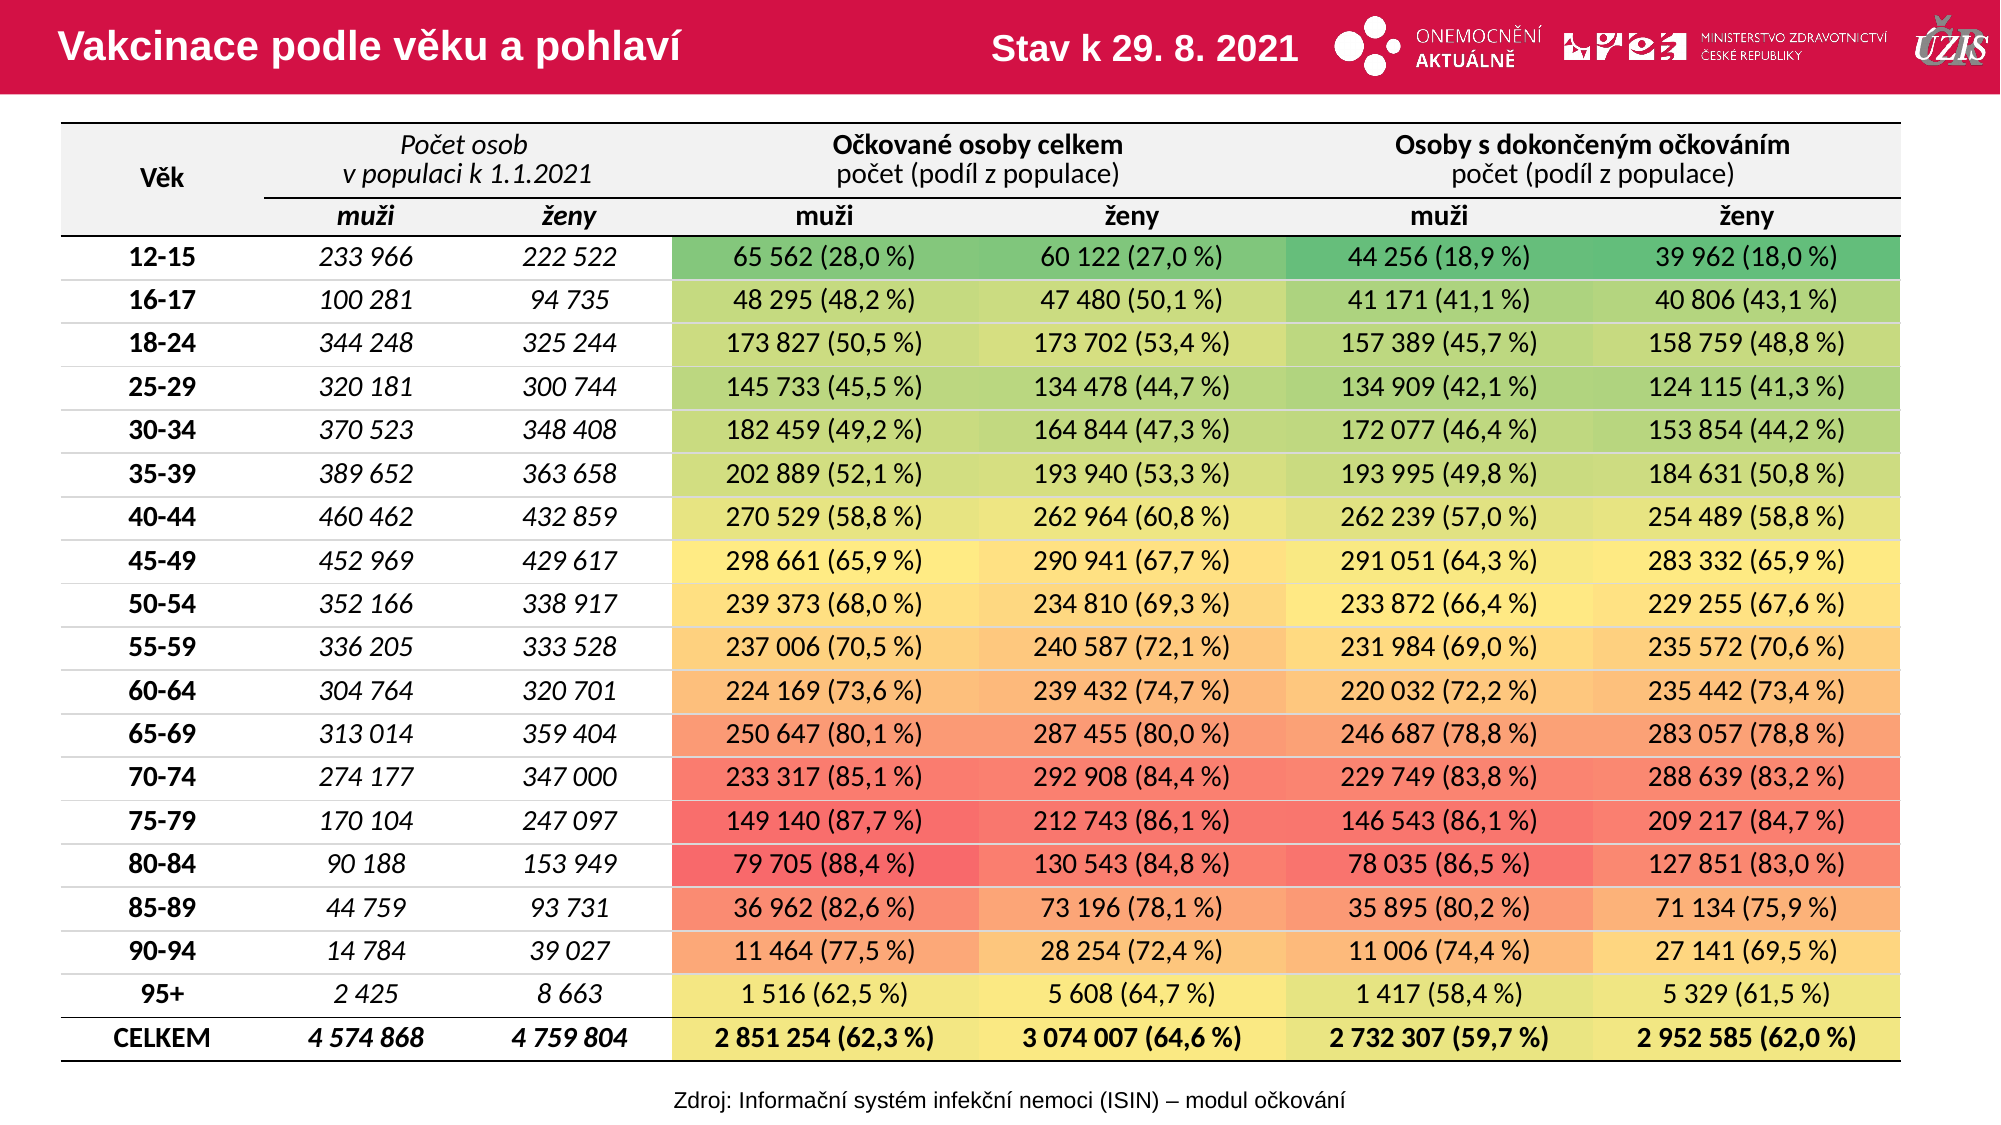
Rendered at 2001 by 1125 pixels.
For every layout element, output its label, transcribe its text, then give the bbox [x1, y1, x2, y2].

table_cell 348 408 [468, 411, 671, 452]
picture [1563, 31, 1888, 60]
table_cell 65-69 [61, 715, 264, 756]
table_cell 262 964 (60,8 %) [978, 498, 1286, 539]
table_cell 60 122 (27,0 %) [978, 237, 1286, 279]
table_cell 287 455 (80,0 %) [978, 715, 1286, 756]
table_cell 170 104 [264, 801, 468, 843]
table_cell 193 940 (53,3 %) [978, 454, 1286, 496]
table_cell 127 851 (83,0 %) [1593, 845, 1901, 886]
table_cell 40-44 [61, 498, 264, 539]
table_header Věk [61, 124, 264, 235]
table_cell 47 480 (50,1 %) [978, 281, 1286, 322]
table_cell 93 731 [468, 888, 671, 930]
table_cell 1 516 (62,5 %) [671, 975, 978, 1017]
table_cell 149 140 (87,7 %) [671, 801, 978, 843]
table_cell 304 764 [264, 671, 468, 713]
table_cell 292 908 (84,4 %) [978, 758, 1286, 800]
table_cell 94 735 [468, 281, 671, 322]
table_cell 274 177 [264, 758, 468, 800]
table_cell 30-34 [61, 411, 264, 452]
table_cell 173 827 (50,5 %) [671, 324, 978, 366]
table_cell 124 115 (41,3 %) [1593, 367, 1901, 409]
table_cell 231 984 (69,0 %) [1286, 628, 1593, 669]
table_cell 130 543 (84,8 %) [978, 845, 1286, 886]
table_cell 157 389 (45,7 %) [1286, 324, 1593, 366]
table_cell 2 425 [264, 975, 468, 1017]
table_cell 153 854 (44,2 %) [1593, 411, 1901, 452]
table_cell 233 872 (66,4 %) [1286, 584, 1593, 626]
table_cell 389 652 [264, 454, 468, 496]
table_cell 45-49 [61, 541, 264, 583]
table_cell 41 171 (41,1 %) [1286, 281, 1593, 322]
table_cell 240 587 (72,1 %) [978, 628, 1286, 669]
table_cell 16-17 [61, 281, 264, 322]
table_cell 75-79 [61, 801, 264, 843]
table_cell 224 169 (73,6 %) [671, 671, 978, 713]
picture [1915, 15, 1989, 66]
table_cell 229 749 (83,8 %) [1286, 758, 1593, 800]
table_cell 134 909 (42,1 %) [1286, 367, 1593, 409]
table_cell 182 459 (49,2 %) [671, 411, 978, 452]
table_cell 40 806 (43,1 %) [1593, 281, 1901, 322]
table_cell 12-15 [61, 237, 264, 279]
table_cell 193 995 (49,8 %) [1286, 454, 1593, 496]
table_cell 283 057 (78,8 %) [1593, 715, 1901, 756]
table_cell 239 432 (74,7 %) [978, 671, 1286, 713]
table_cell 429 617 [468, 541, 671, 583]
table_cell 35-39 [61, 454, 264, 496]
table_cell 283 332 (65,9 %) [1593, 541, 1901, 583]
table_cell 234 810 (69,3 %) [978, 584, 1286, 626]
table_cell 209 217 (84,7 %) [1593, 801, 1901, 843]
table_cell 158 759 (48,8 %) [1593, 324, 1901, 366]
table_cell 60-64 [61, 671, 264, 713]
table_cell 100 281 [264, 281, 468, 322]
table_cell 44 256 (18,9 %) [1286, 237, 1593, 279]
table_cell 336 205 [264, 628, 468, 669]
table_cell 233 317 (85,1 %) [671, 758, 978, 800]
table_cell 1 417 (58,4 %) [1286, 975, 1593, 1017]
table_cell 36 962 (82,6 %) [671, 888, 978, 930]
table_cell 2 851 254 (62,3 %) [671, 1018, 978, 1060]
table_cell 55-59 [61, 628, 264, 669]
table_cell 344 248 [264, 324, 468, 366]
table_cell 4 759 804 [468, 1018, 671, 1060]
table_header Očkované osoby celkem počet (podíl z populace) [671, 124, 1286, 197]
table_cell 254 489 (58,8 %) [1593, 498, 1901, 539]
table_cell 338 917 [468, 584, 671, 626]
table_cell 235 442 (73,4 %) [1593, 671, 1901, 713]
table_cell 325 244 [468, 324, 671, 366]
table_cell 298 661 (65,9 %) [671, 541, 978, 583]
table_cell 452 969 [264, 541, 468, 583]
table_cell 48 295 (48,2 %) [671, 281, 978, 322]
table_cell 291 051 (64,3 %) [1286, 541, 1593, 583]
table_cell 237 006 (70,5 %) [671, 628, 978, 669]
title Vakcinace podle věku a pohlaví [42, 0, 1262, 95]
table_cell muži [1286, 199, 1593, 235]
table_cell 212 743 (86,1 %) [978, 801, 1286, 843]
table_cell 90-94 [61, 932, 264, 973]
table_cell 239 373 (68,0 %) [671, 584, 978, 626]
table_cell 73 196 (78,1 %) [978, 888, 1286, 930]
table_cell 270 529 (58,8 %) [671, 498, 978, 539]
table_cell 25-29 [61, 367, 264, 409]
table_cell ženy [468, 199, 671, 235]
table_cell 28 254 (72,4 %) [978, 932, 1286, 973]
table_cell 172 077 (46,4 %) [1286, 411, 1593, 452]
table_cell 262 239 (57,0 %) [1286, 498, 1593, 539]
table_cell 39 962 (18,0 %) [1593, 237, 1901, 279]
table_cell 247 097 [468, 801, 671, 843]
table_cell 5 329 (61,5 %) [1593, 975, 1901, 1017]
table_cell 2 952 585 (62,0 %) [1593, 1018, 1901, 1060]
table_cell 80-84 [61, 845, 264, 886]
text_box Stav k 29. 8. 2021 [976, 16, 1421, 77]
table_cell 145 733 (45,5 %) [671, 367, 978, 409]
table_cell 313 014 [264, 715, 468, 756]
table_cell 3 074 007 (64,6 %) [978, 1018, 1286, 1060]
table_cell 70-74 [61, 758, 264, 800]
picture [1421, 16, 1542, 76]
table_cell 11 464 (77,5 %) [671, 932, 978, 973]
text_box Zdroj: Informační systém infekční nemoci (ISIN) – modul očkování [658, 1078, 1362, 1121]
table_cell 432 859 [468, 498, 671, 539]
table_cell 235 572 (70,6 %) [1593, 628, 1901, 669]
table_cell 460 462 [264, 498, 468, 539]
table_cell 95+ [61, 975, 264, 1017]
table_cell 363 658 [468, 454, 671, 496]
table_cell 65 562 (28,0 %) [671, 237, 978, 279]
table_cell 220 032 (72,2 %) [1286, 671, 1593, 713]
table_cell 35 895 (80,2 %) [1286, 888, 1593, 930]
table_cell 78 035 (86,5 %) [1286, 845, 1593, 886]
table_cell 14 784 [264, 932, 468, 973]
table_cell 233 966 [264, 237, 468, 279]
table_header Počet osob v populaci k 1.1.2021 [264, 124, 671, 197]
table_cell 288 639 (83,2 %) [1593, 758, 1901, 800]
table_cell 44 759 [264, 888, 468, 930]
table_cell 71 134 (75,9 %) [1593, 888, 1901, 930]
table_cell 5 608 (64,7 %) [978, 975, 1286, 1017]
table_cell 184 631 (50,8 %) [1593, 454, 1901, 496]
table_cell 300 744 [468, 367, 671, 409]
table_cell 2 732 307 (59,7 %) [1286, 1018, 1593, 1060]
table_cell ženy [1593, 199, 1901, 235]
table_cell 8 663 [468, 975, 671, 1017]
table_cell 347 000 [468, 758, 671, 800]
table_cell 320 701 [468, 671, 671, 713]
table_cell 202 889 (52,1 %) [671, 454, 978, 496]
table_cell CELKEM [61, 1018, 264, 1060]
table_cell 229 255 (67,6 %) [1593, 584, 1901, 626]
table_cell 79 705 (88,4 %) [671, 845, 978, 886]
table_cell 4 574 868 [264, 1018, 468, 1060]
table_cell 39 027 [468, 932, 671, 973]
table_cell 85-89 [61, 888, 264, 930]
table_cell 50-54 [61, 584, 264, 626]
table_cell 359 404 [468, 715, 671, 756]
table_cell 18-24 [61, 324, 264, 366]
table_cell 146 543 (86,1 %) [1286, 801, 1593, 843]
table_cell 90 188 [264, 845, 468, 886]
table_cell 173 702 (53,4 %) [978, 324, 1286, 366]
table_cell 164 844 (47,3 %) [978, 411, 1286, 452]
table_cell 27 141 (69,5 %) [1593, 932, 1901, 973]
table_header Osoby s dokončeným očkováním počet (podíl z populace) [1286, 124, 1901, 197]
table_cell 222 522 [468, 237, 671, 279]
table_cell 320 181 [264, 367, 468, 409]
table_cell muži [671, 199, 978, 235]
table_cell ženy [978, 199, 1286, 235]
table_cell 246 687 (78,8 %) [1286, 715, 1593, 756]
table_cell 153 949 [468, 845, 671, 886]
table_cell 134 478 (44,7 %) [978, 367, 1286, 409]
table_cell 333 528 [468, 628, 671, 669]
table_cell 370 523 [264, 411, 468, 452]
table_cell muži [264, 199, 468, 235]
table_cell 250 647 (80,1 %) [671, 715, 978, 756]
table_cell 11 006 (74,4 %) [1286, 932, 1593, 973]
table_cell 352 166 [264, 584, 468, 626]
table_cell 290 941 (67,7 %) [978, 541, 1286, 583]
